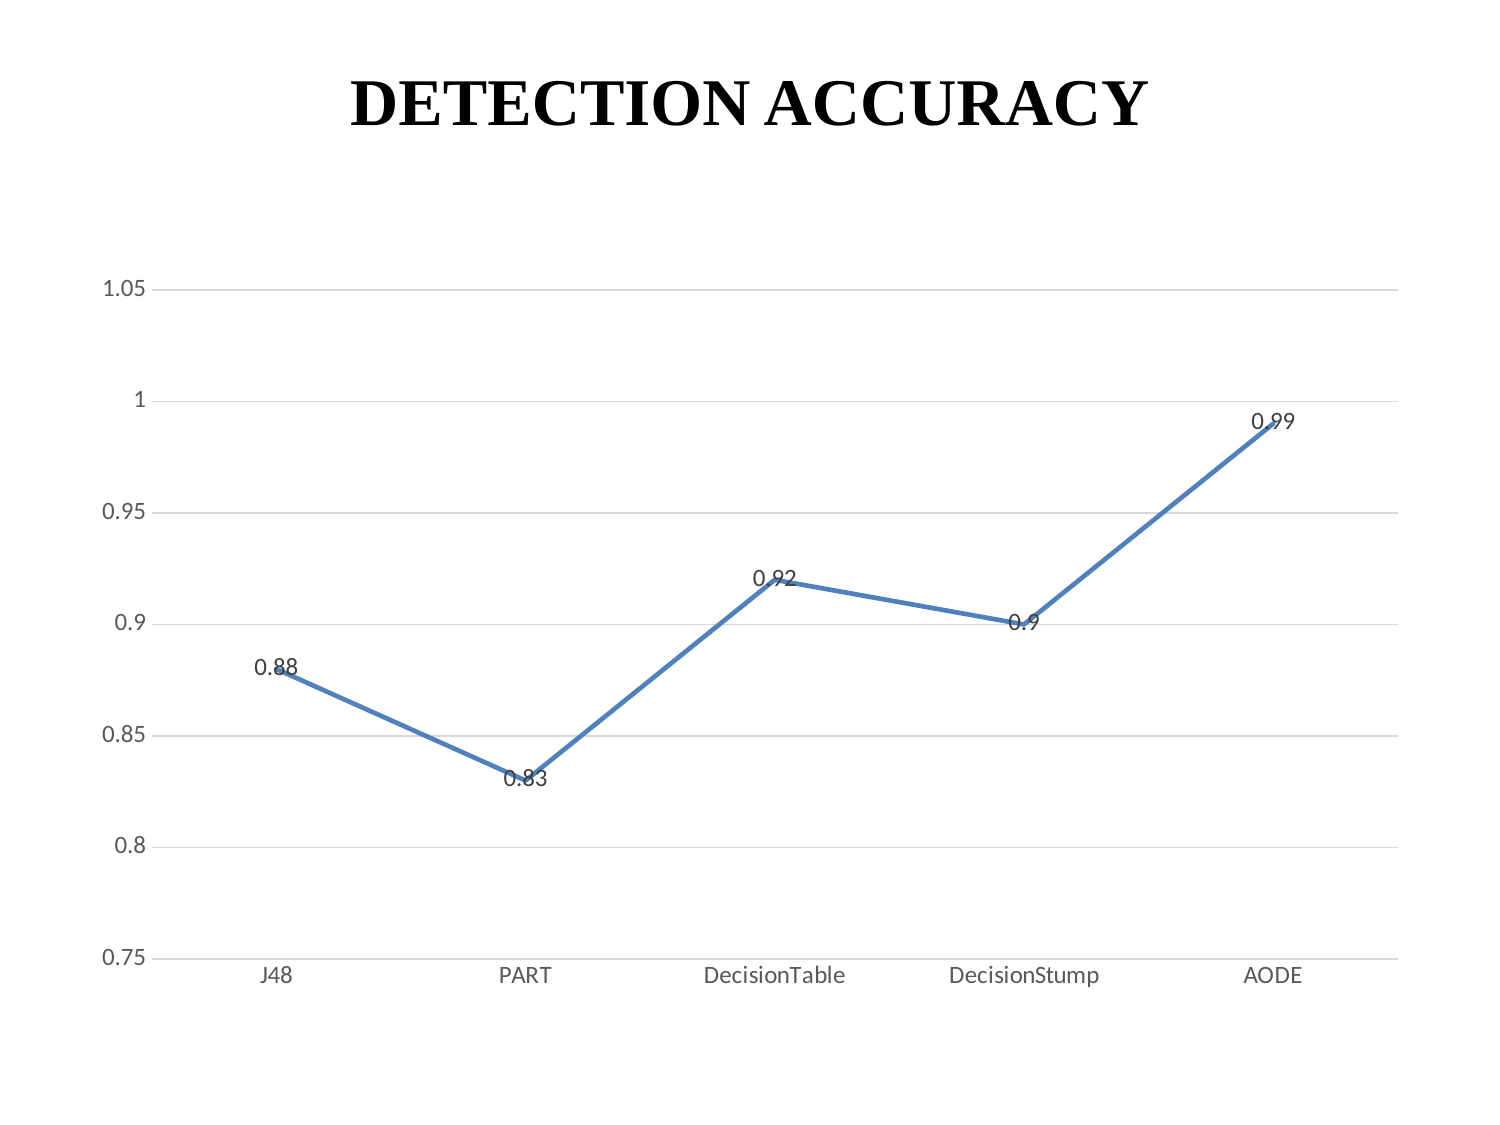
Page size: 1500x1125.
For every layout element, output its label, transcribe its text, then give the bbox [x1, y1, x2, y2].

chart [74, 262, 1426, 1006]
title DETECTION ACCURACY [75, 45, 1425, 233]
